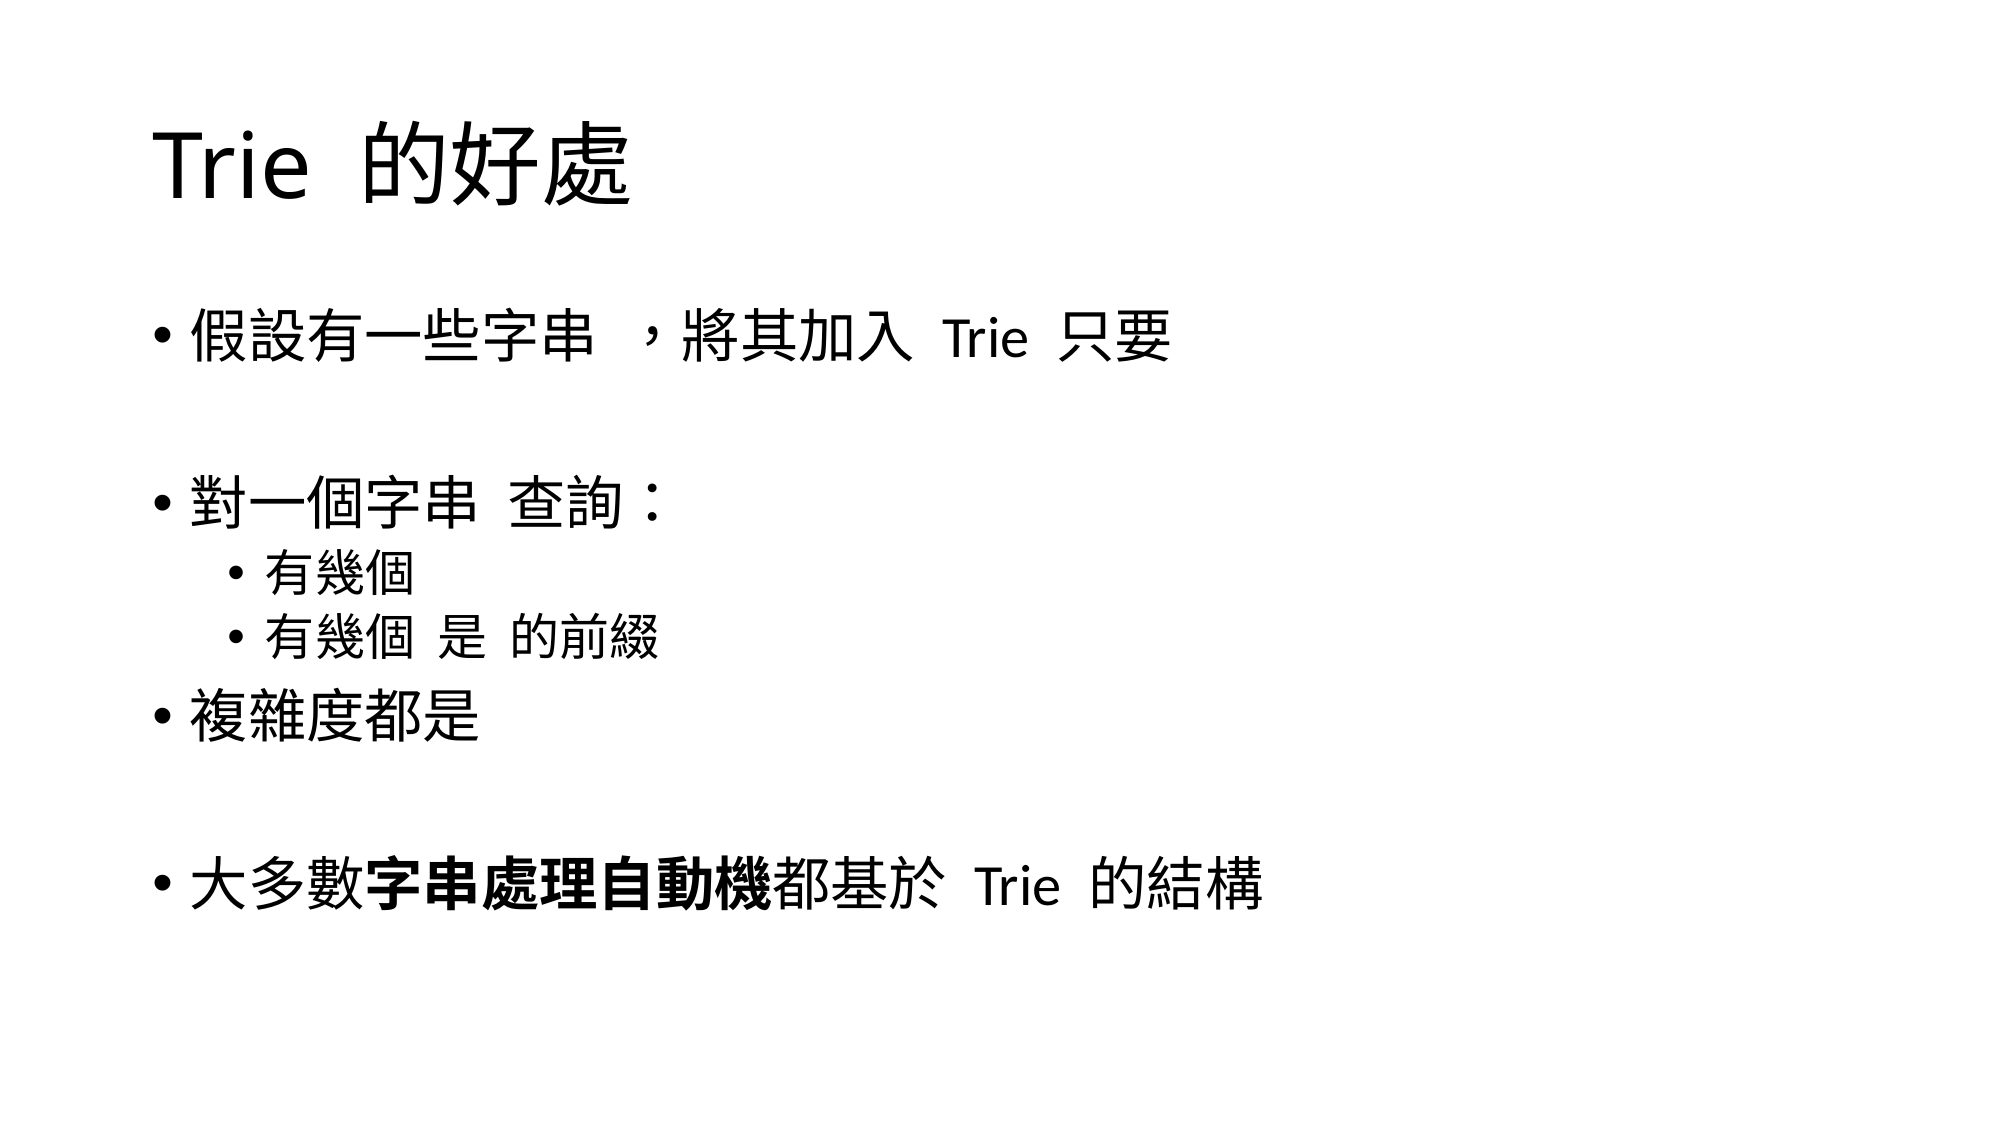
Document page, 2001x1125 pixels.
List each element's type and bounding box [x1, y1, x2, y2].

title [137, 59, 1863, 278]
